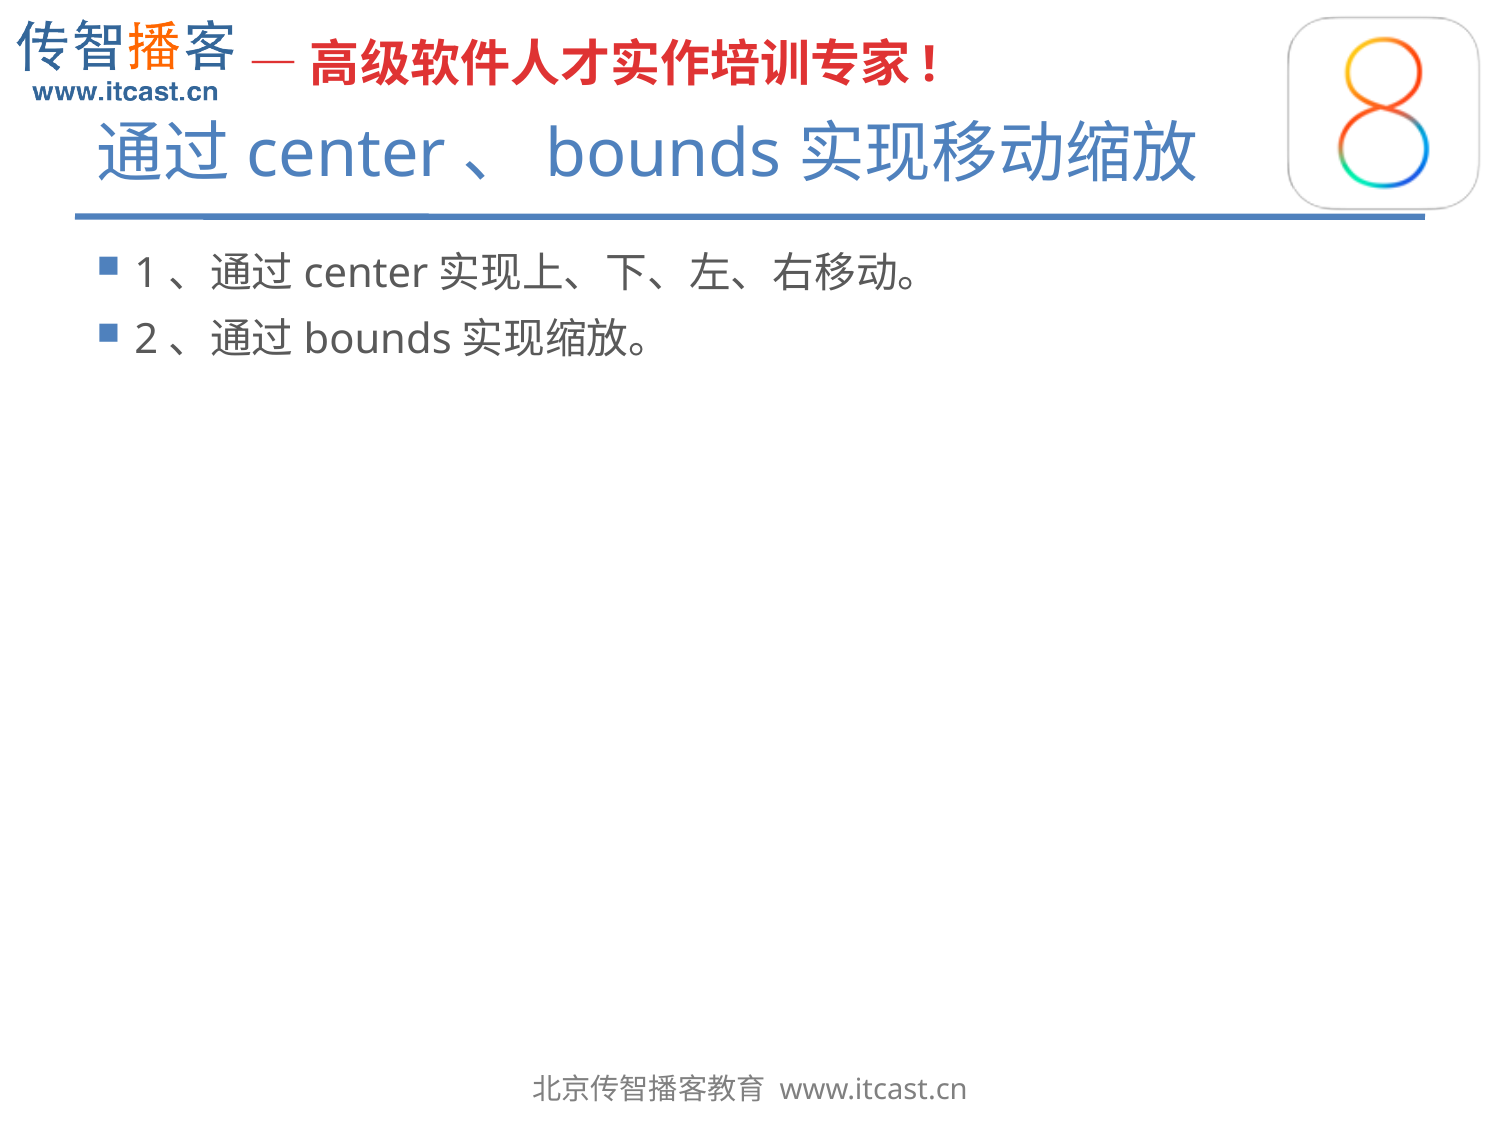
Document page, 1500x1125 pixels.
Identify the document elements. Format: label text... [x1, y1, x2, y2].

list 1、通过center实现上、下、左、右移动。 2、通过bounds实现缩放。 [81, 237, 1416, 1005]
picture [16, 19, 234, 101]
title 通过center、bounds实现移动缩放 [81, 102, 1416, 237]
picture [1270, 0, 1497, 227]
